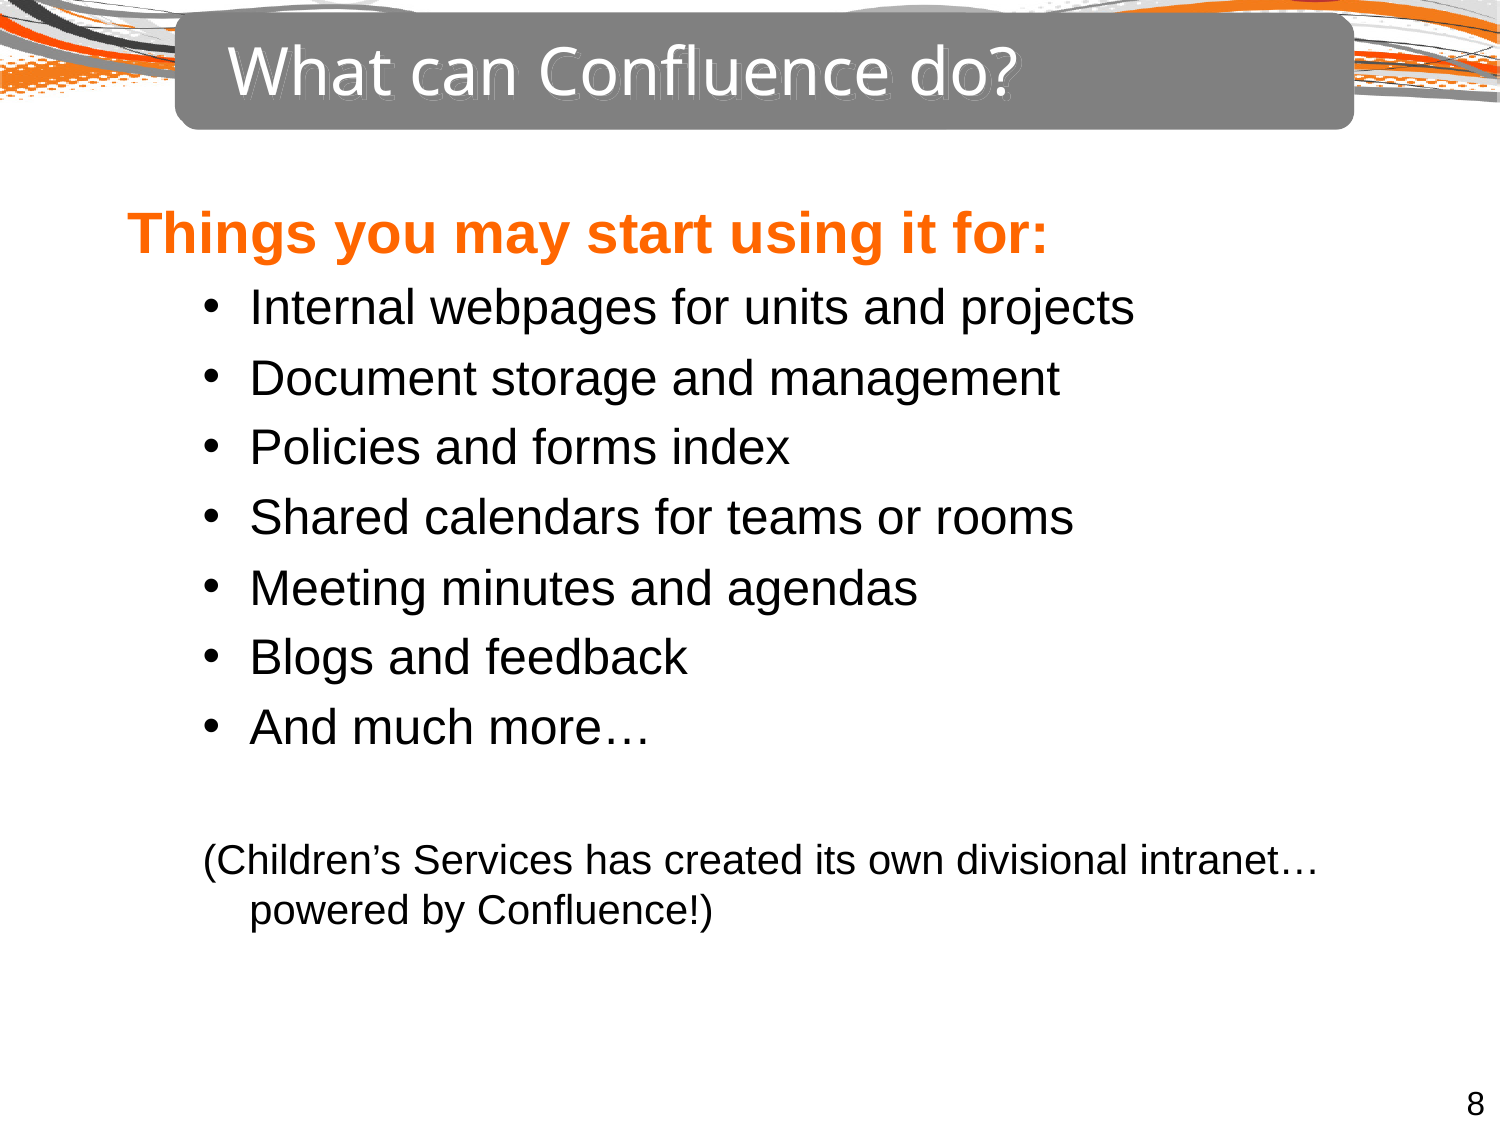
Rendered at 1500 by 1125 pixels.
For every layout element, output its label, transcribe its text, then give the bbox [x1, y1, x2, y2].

picture [0, 0, 1500, 125]
list Things you may start using it for: Internal webpages for units and projects Document storage and management Policies and forms index Shared calendars for teams or rooms Meeting minutes and agendas Blogs and feedback And much more… (Children’s Services has created its own divisional intranet… powered by Confluence!) [112, 187, 1388, 1076]
title What can Confluence do? [212, 12, 1313, 126]
